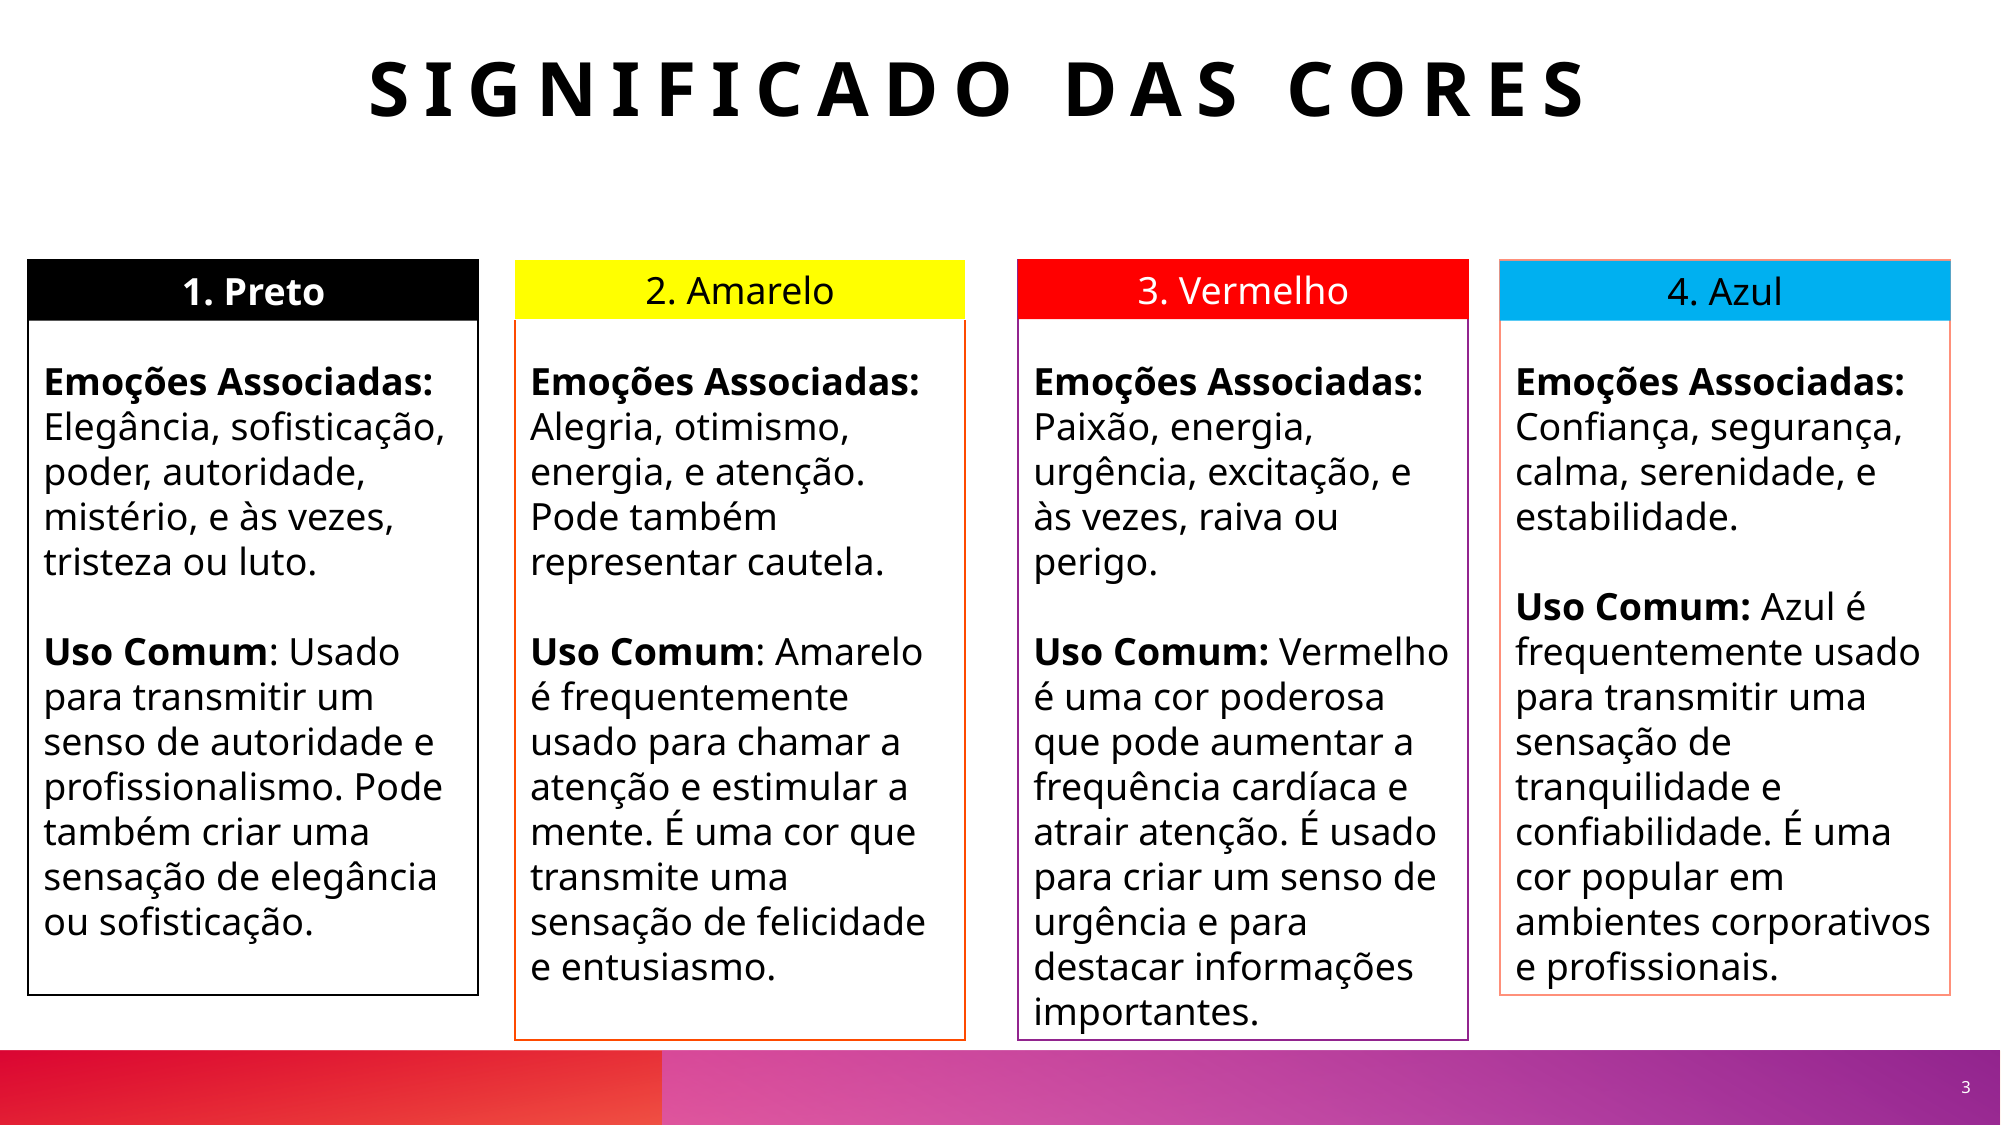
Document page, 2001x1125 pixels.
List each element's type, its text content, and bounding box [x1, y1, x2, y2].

text_box 3. Vermelho [1018, 259, 1469, 320]
text_box Emoções Associadas: Confiança, segurança, calma, serenidade, e estabilidade. Uso Comum: Azul é frequentemente usado para transmitir uma sensação de tranquilidade e confiabilidade. É uma cor popular em ambientes corporativos e profissionais. [1499, 321, 1951, 996]
text_box Emoções Associadas: Elegância, sofisticação, poder, autoridade, mistério, e às vezes, tristeza ou luto. Uso Comum: Usado para transmitir um senso de autoridade e profissionalismo. Pode também criar uma sensação de elegância ou sofisticação. [27, 259, 479, 996]
text_box Emoções Associadas: Alegria, otimismo, energia, e atenção. Pode também representar cautela. Uso Comum: Amarelo é frequentemente usado para chamar a atenção e estimular a mente. É uma cor que transmite uma sensação de felicidade e entusiasmo. [514, 320, 966, 1041]
text_box Emoções Associadas: Paixão, energia, urgência, excitação, e às vezes, raiva ou perigo. Uso Comum: Vermelho é uma cor poderosa que pode aumentar a frequência cardíaca e atrair atenção. É usado para criar um senso de urgência e para destacar informações importantes. [1017, 259, 1469, 1041]
text_box 1. Preto [28, 260, 479, 321]
text_box 4. Azul [1499, 260, 1951, 321]
text_box 2. Amarelo [514, 259, 966, 320]
title Significado das cores [368, 38, 1632, 132]
slide_number 3 [1913, 1051, 1986, 1125]
